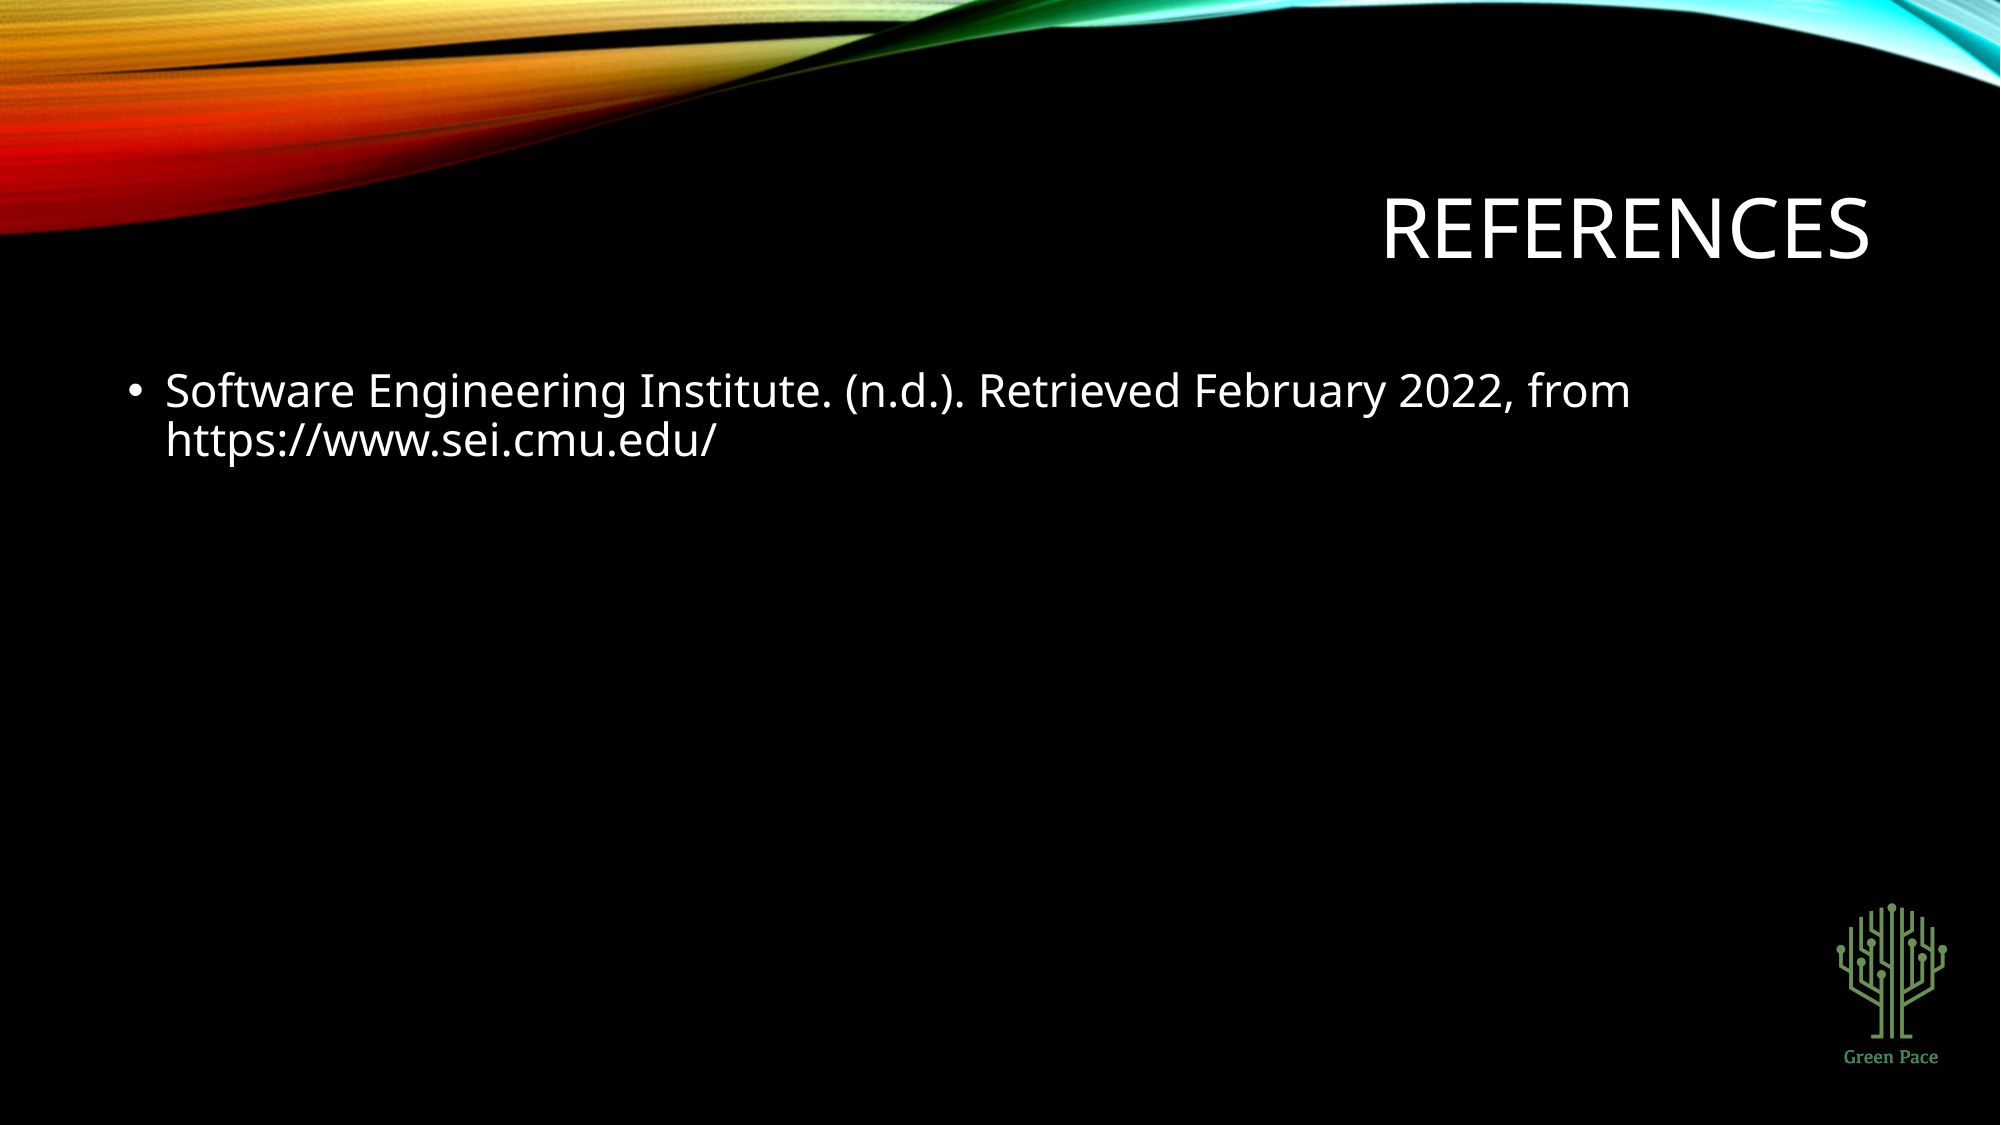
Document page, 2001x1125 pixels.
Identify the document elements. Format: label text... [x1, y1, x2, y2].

picture [0, 0, 2000, 237]
title REFERENCES [474, 125, 1888, 338]
list Software Engineering Institute. (n.d.). Retrieved February 2022, from https://www.sei.cmu.edu/ [112, 360, 1888, 1021]
picture [1817, 892, 1964, 1082]
